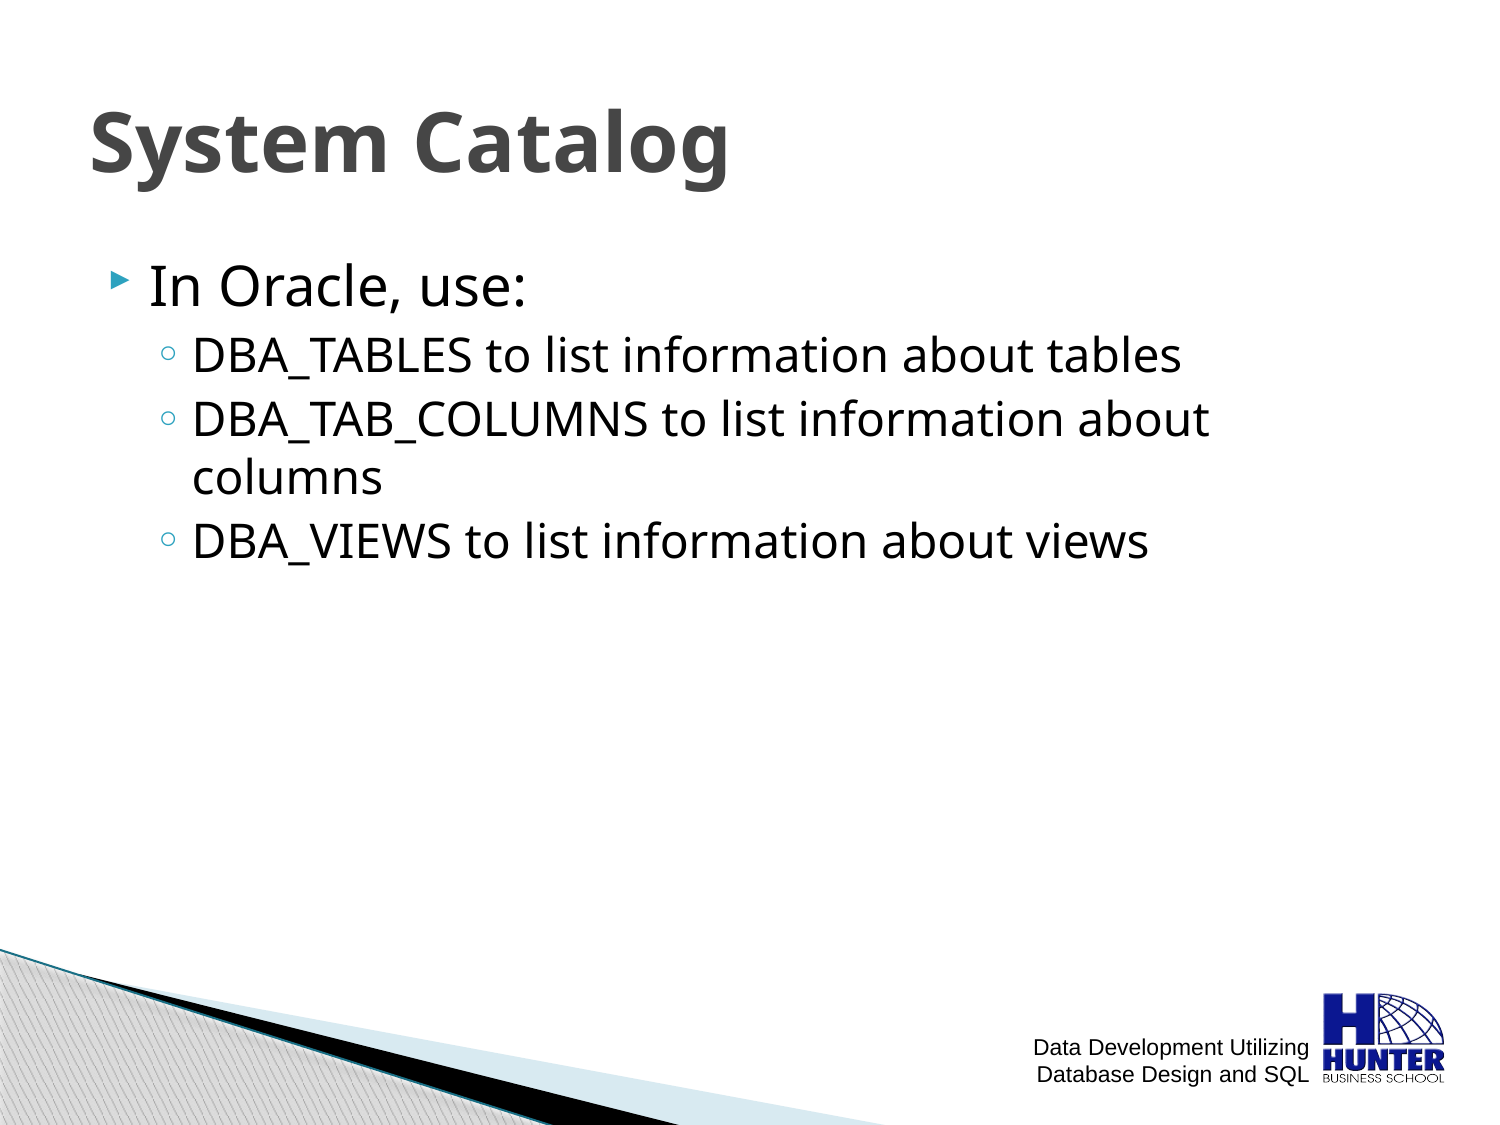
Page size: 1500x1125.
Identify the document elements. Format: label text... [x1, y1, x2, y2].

list In Oracle, use: DBA_TABLES to list information about tables DBA_TAB_COLUMNS to list information about columns DBA_VIEWS to list information about views [75, 243, 1425, 986]
title System Catalog [75, 45, 1425, 233]
picture [1323, 993, 1445, 1084]
